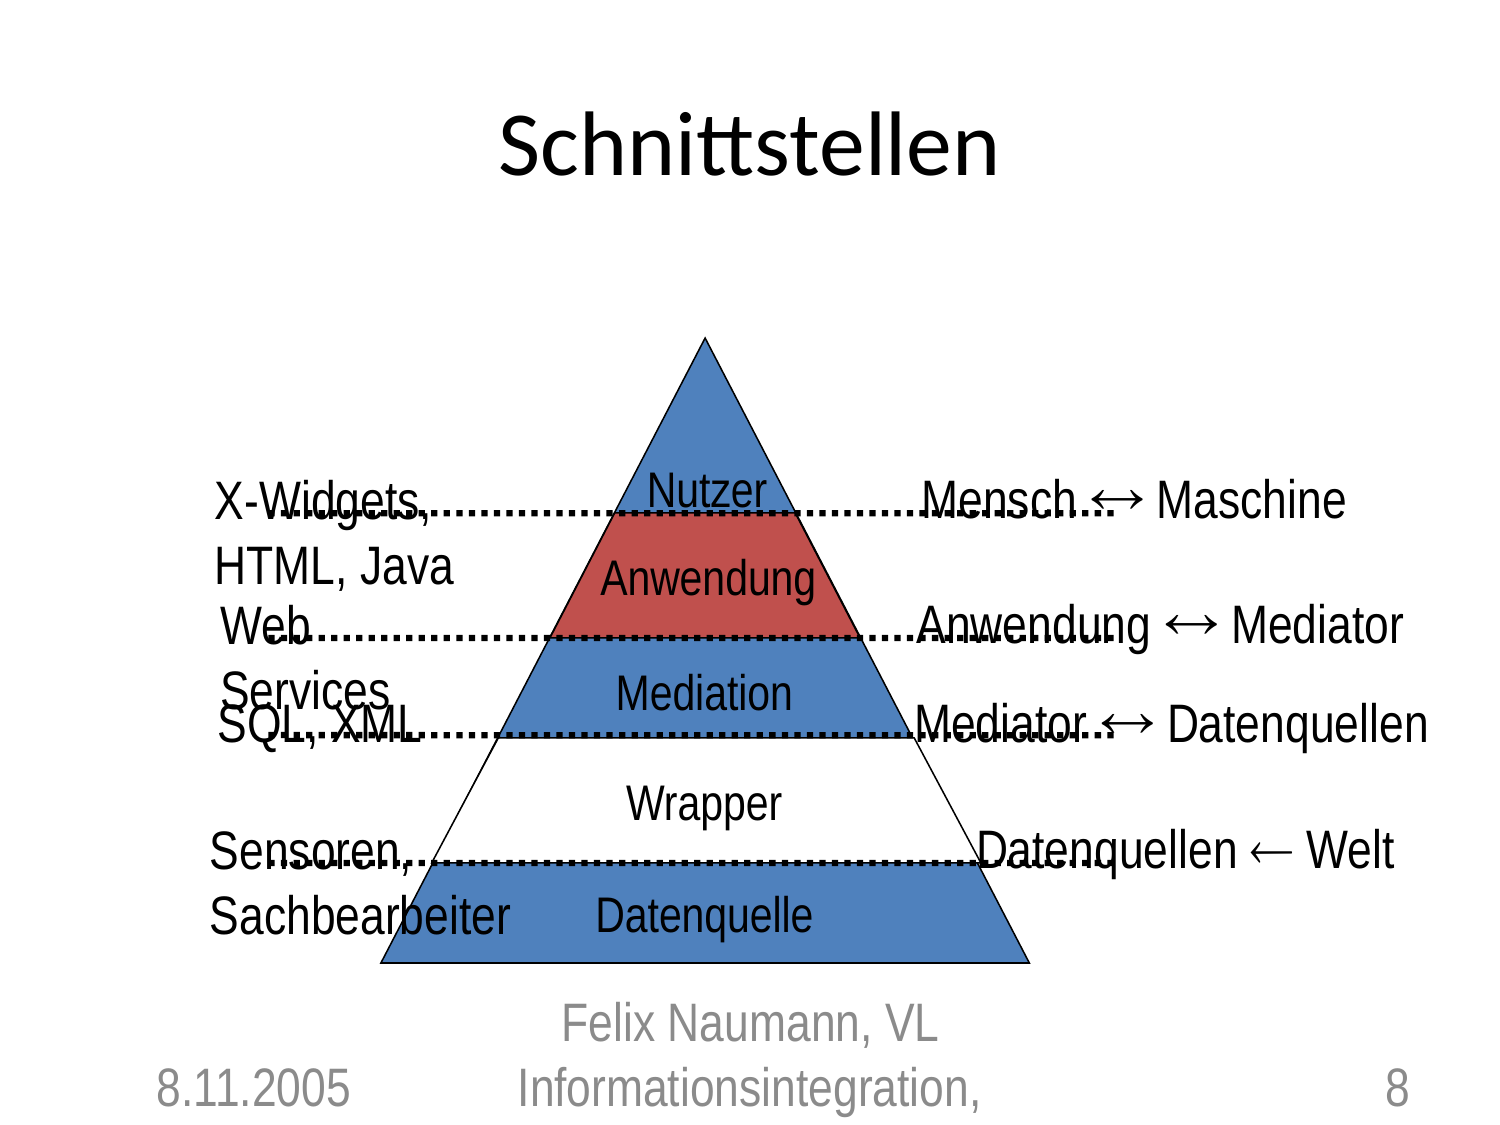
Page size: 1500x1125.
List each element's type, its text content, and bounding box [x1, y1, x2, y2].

text_box Nutzer [632, 450, 783, 455]
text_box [218, 806, 1378, 914]
text_box [462, 749, 950, 805]
text_box Wrapper [611, 762, 798, 805]
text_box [218, 456, 1326, 564]
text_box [218, 581, 1378, 689]
text_box [579, 571, 585, 580]
text_box Anwendung [585, 571, 832, 580]
title Schnittstellen [75, 45, 1425, 233]
text_box Datenquelle [580, 921, 829, 951]
footer Felix Naumann, VL Informationsintegration, WS 05/06 [478, 1064, 1022, 1106]
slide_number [141, 1064, 425, 1106]
text_box [647, 338, 764, 450]
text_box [218, 680, 1401, 742]
text_box [380, 921, 1030, 964]
slide_number 8 [1074, 1064, 1425, 1106]
